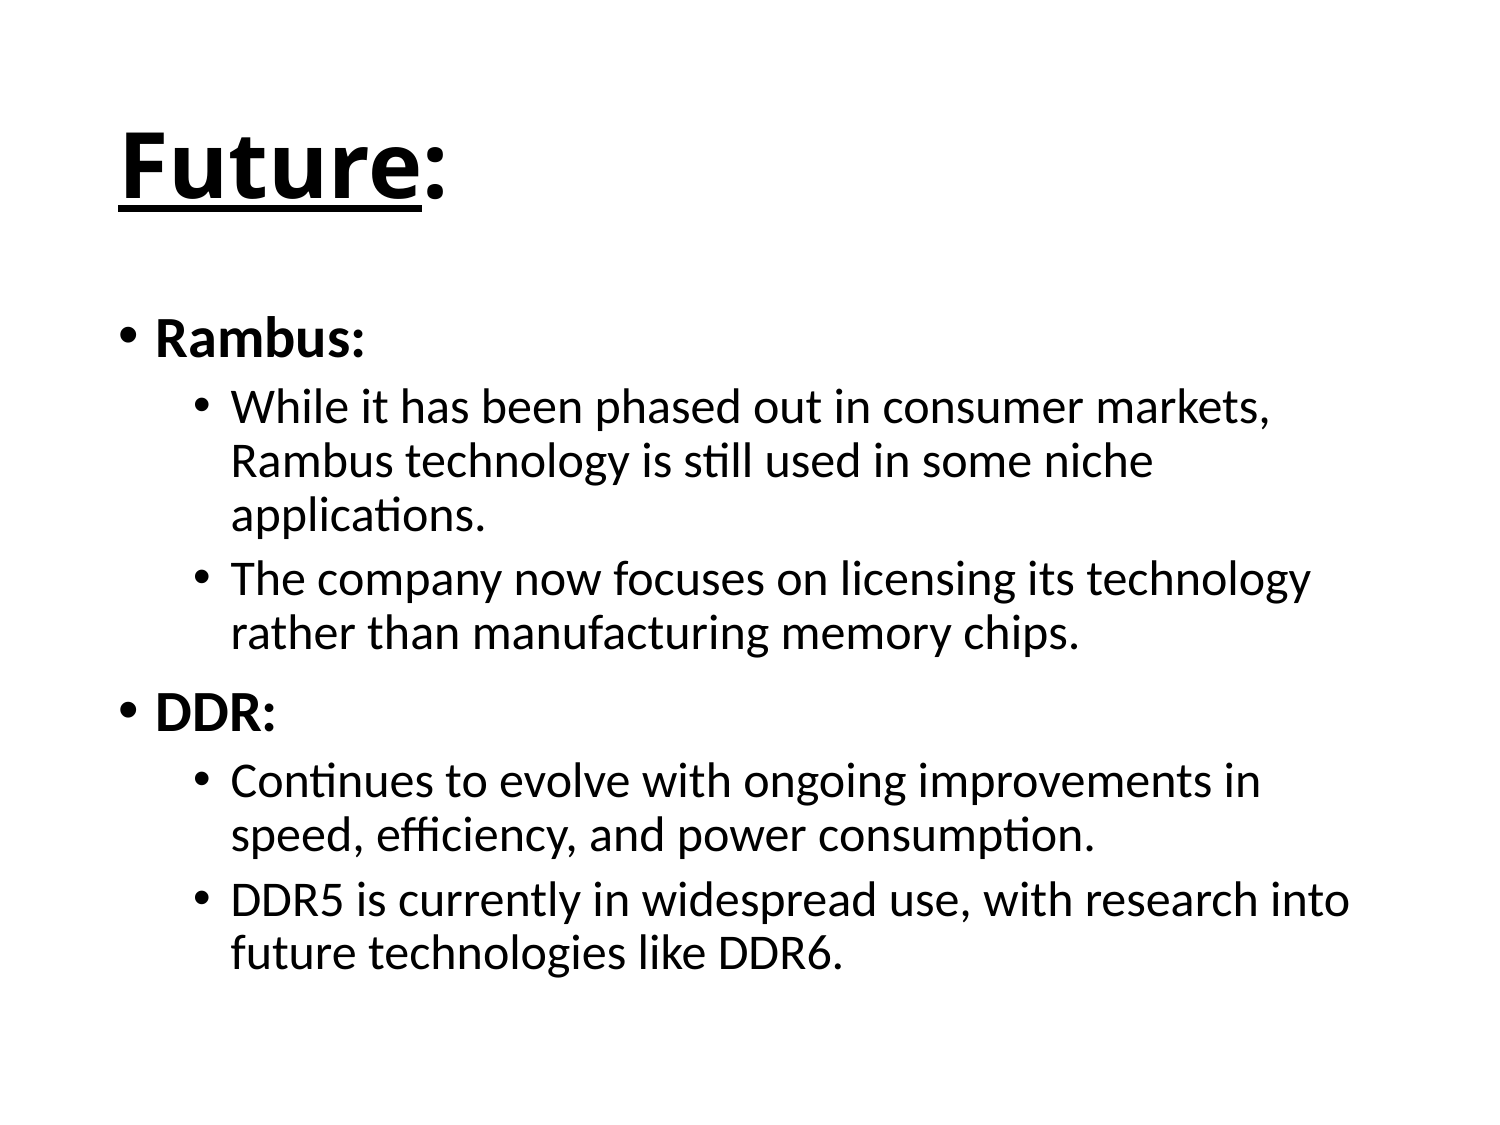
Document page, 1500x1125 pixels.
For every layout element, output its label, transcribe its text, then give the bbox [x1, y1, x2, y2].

list Rambus: While it has been phased out in consumer markets, Rambus technology is still used in some niche applications. The company now focuses on licensing its technology rather than manufacturing memory chips. DDR: Continues to evolve with ongoing improvements in speed, efficiency, and power consumption. DDR5 is currently in widespread use, with research into future technologies like DDR6. [103, 299, 1397, 1014]
title Future: [103, 59, 1397, 278]
